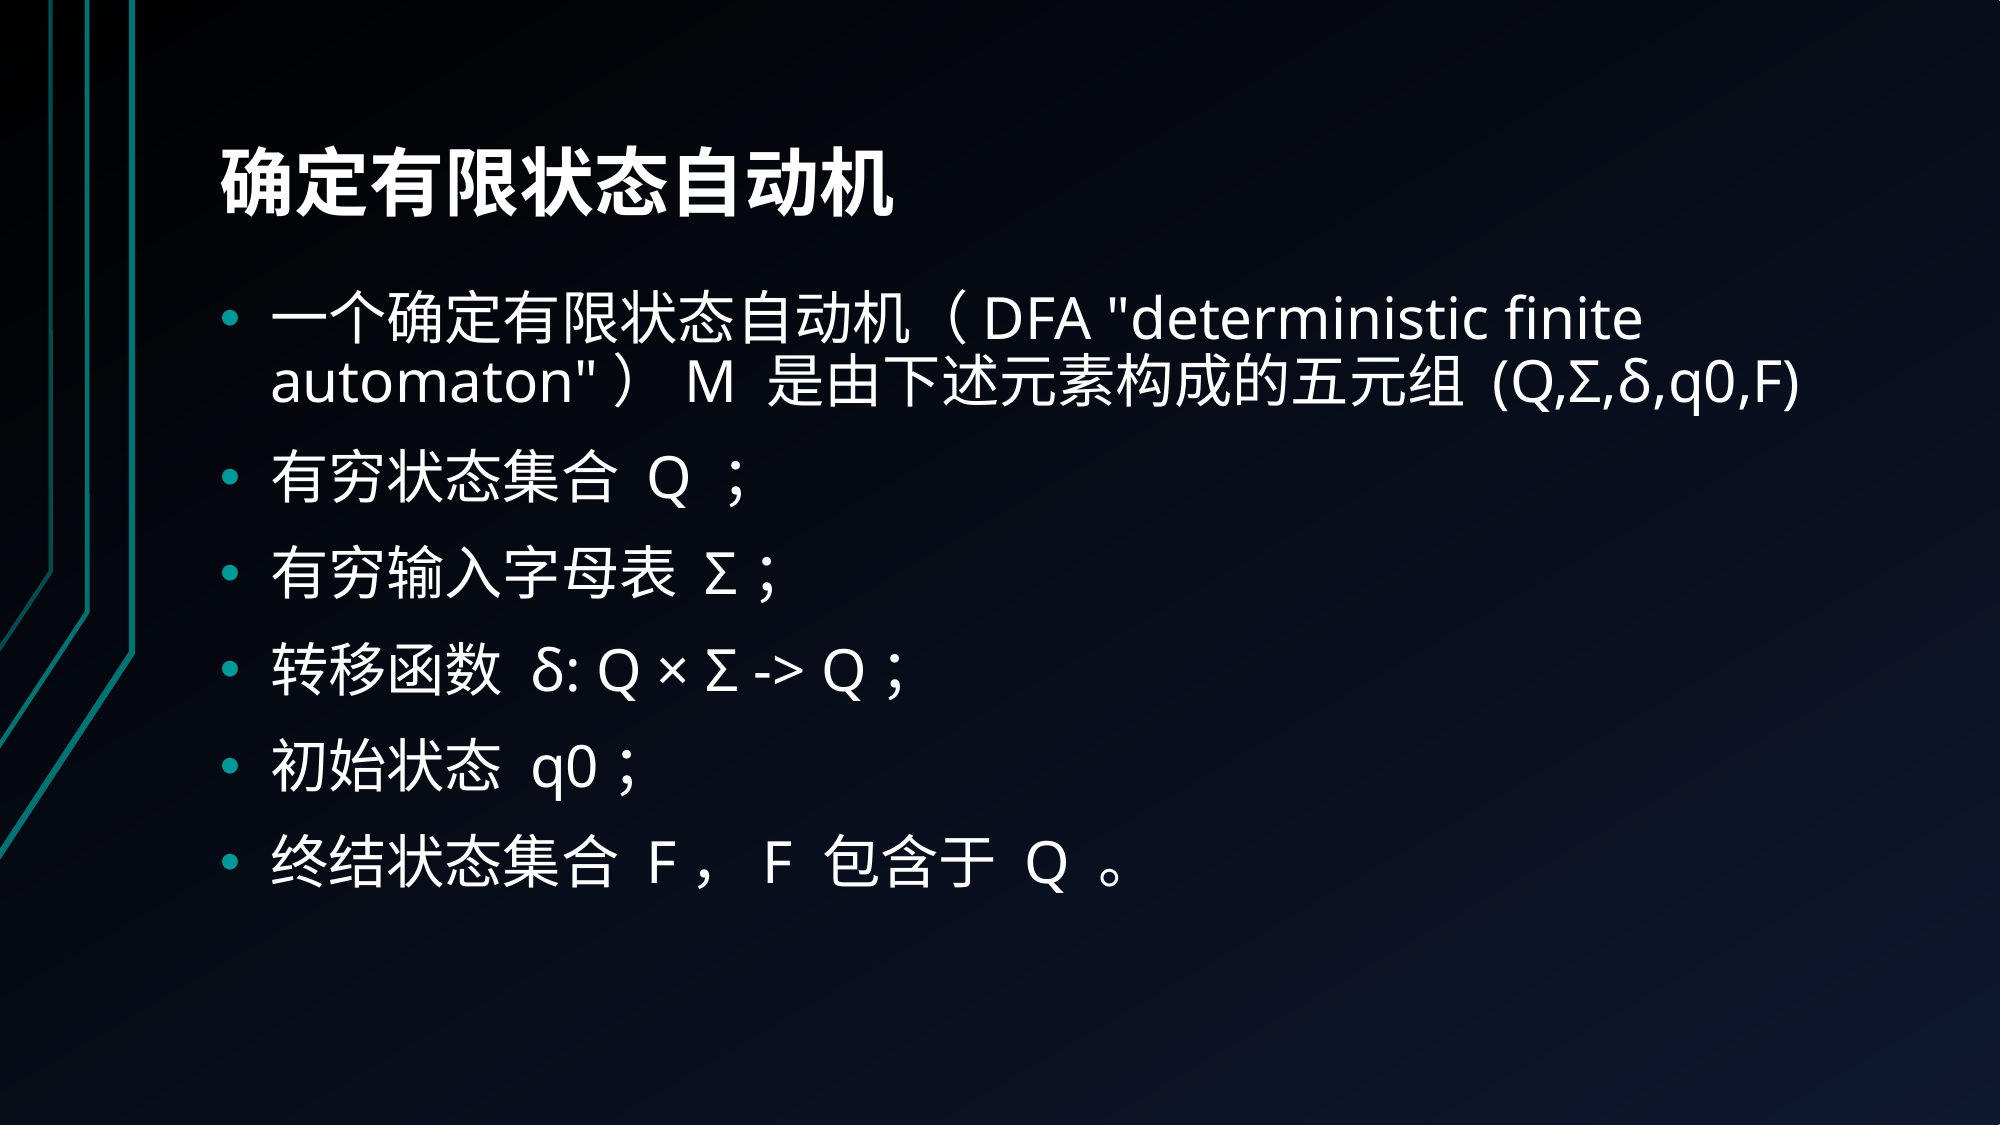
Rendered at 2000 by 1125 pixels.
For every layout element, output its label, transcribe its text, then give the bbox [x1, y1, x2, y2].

title 确定有限状态自动机 [199, 125, 1900, 279]
list 一个确定有限状态自动机（DFA "deterministic finite automaton"）M 是由下述元素构成的五元组 (Q,Σ,δ,q0,F) 有穷状态集合 Q ； 有穷输入字母表 Σ； 转移函数 δ: Q × Σ -> Q； 初始状态 q0； 终结状态集合 F，F 包含于 Q 。 [199, 279, 1900, 1012]
